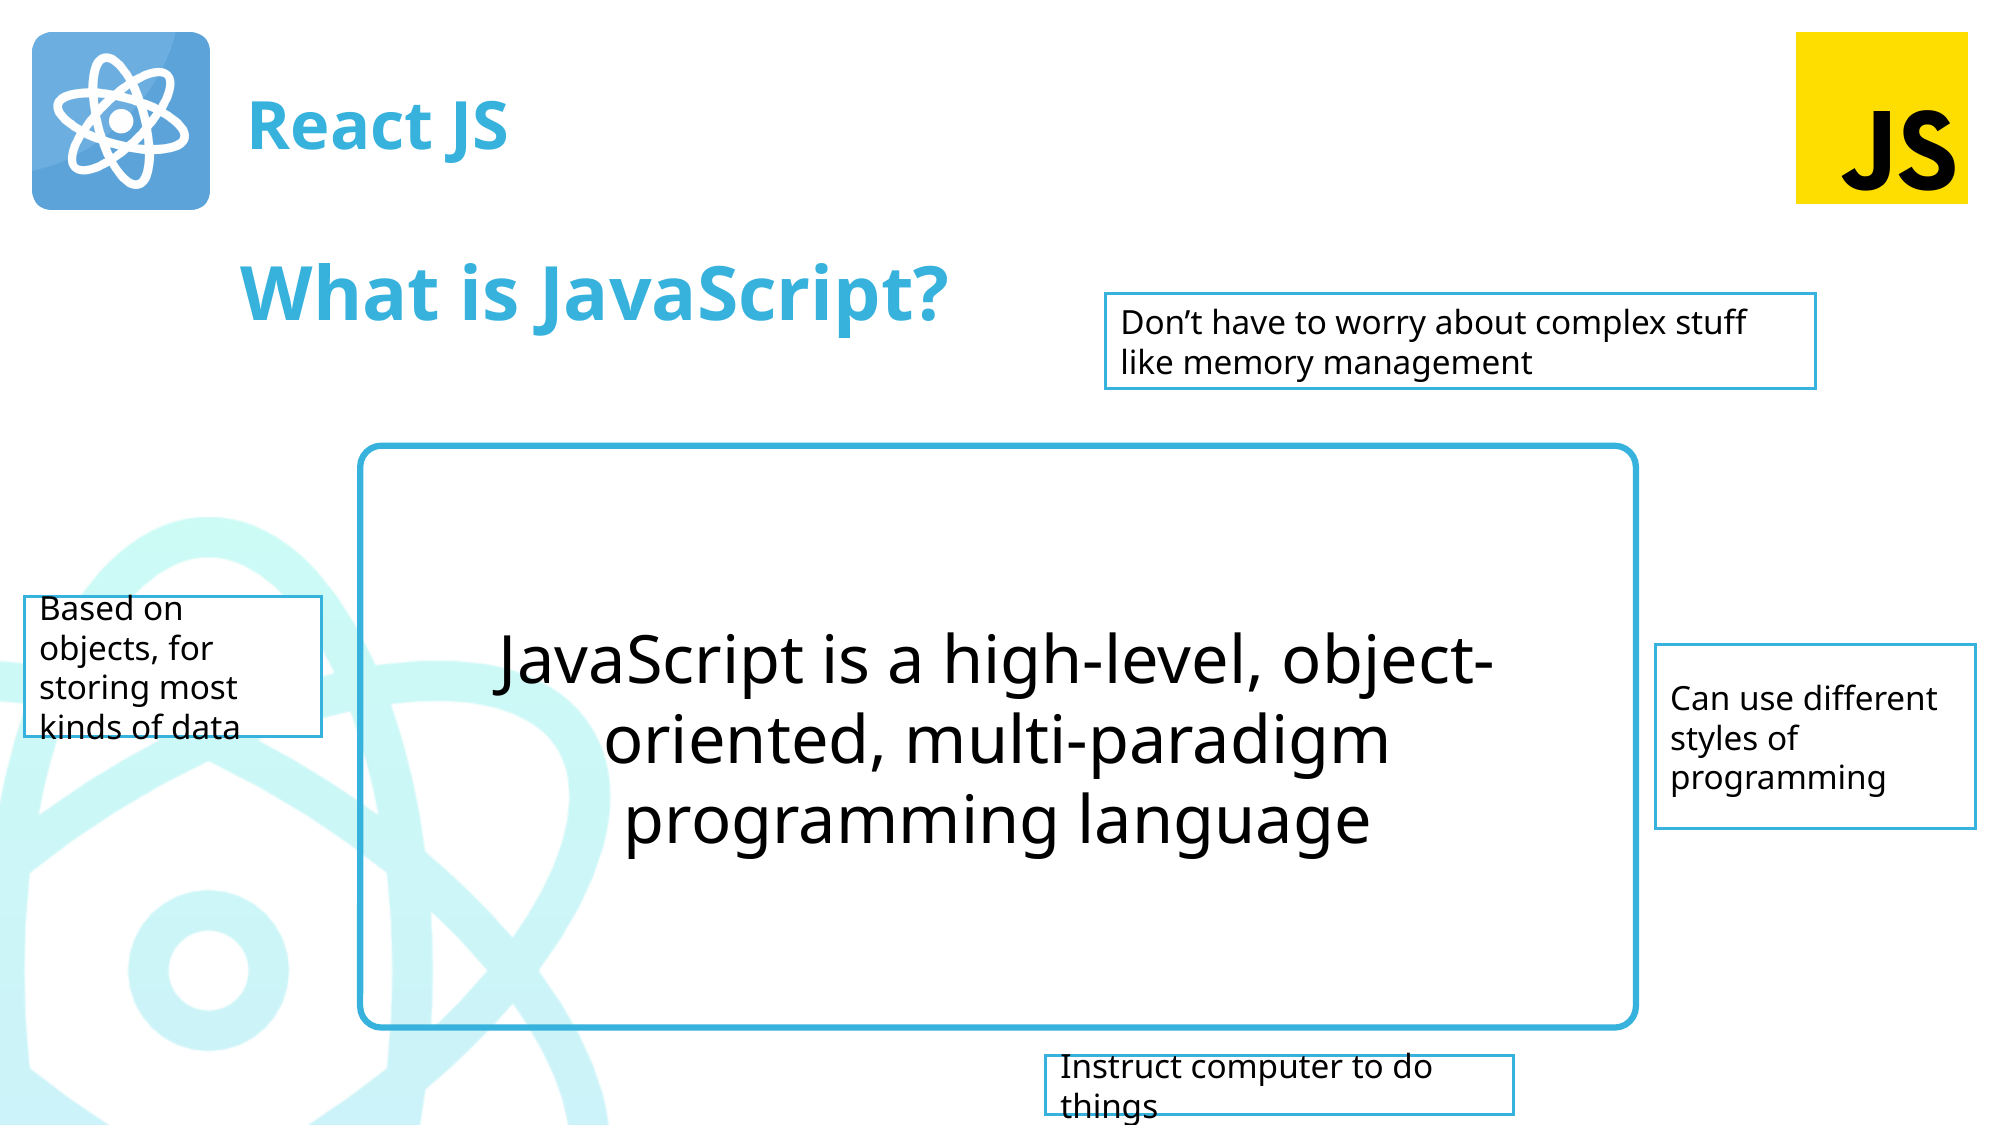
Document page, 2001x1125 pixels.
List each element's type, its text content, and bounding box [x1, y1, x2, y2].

text_box Based on objects, for storing most kinds of data [23, 595, 323, 738]
text_box JavaScript is a high-level, object-oriented, multi-paradigm programming language [358, 444, 1638, 1030]
text_box Don’t have to worry about complex stuff like memory management [1104, 292, 1817, 390]
text_box Can use different styles of programming [1654, 643, 1977, 830]
picture [1796, 32, 1968, 204]
title What is JavaScript? [225, 248, 1771, 389]
text_box Instruct computer to do things [1044, 1054, 1515, 1116]
picture [32, 32, 210, 210]
